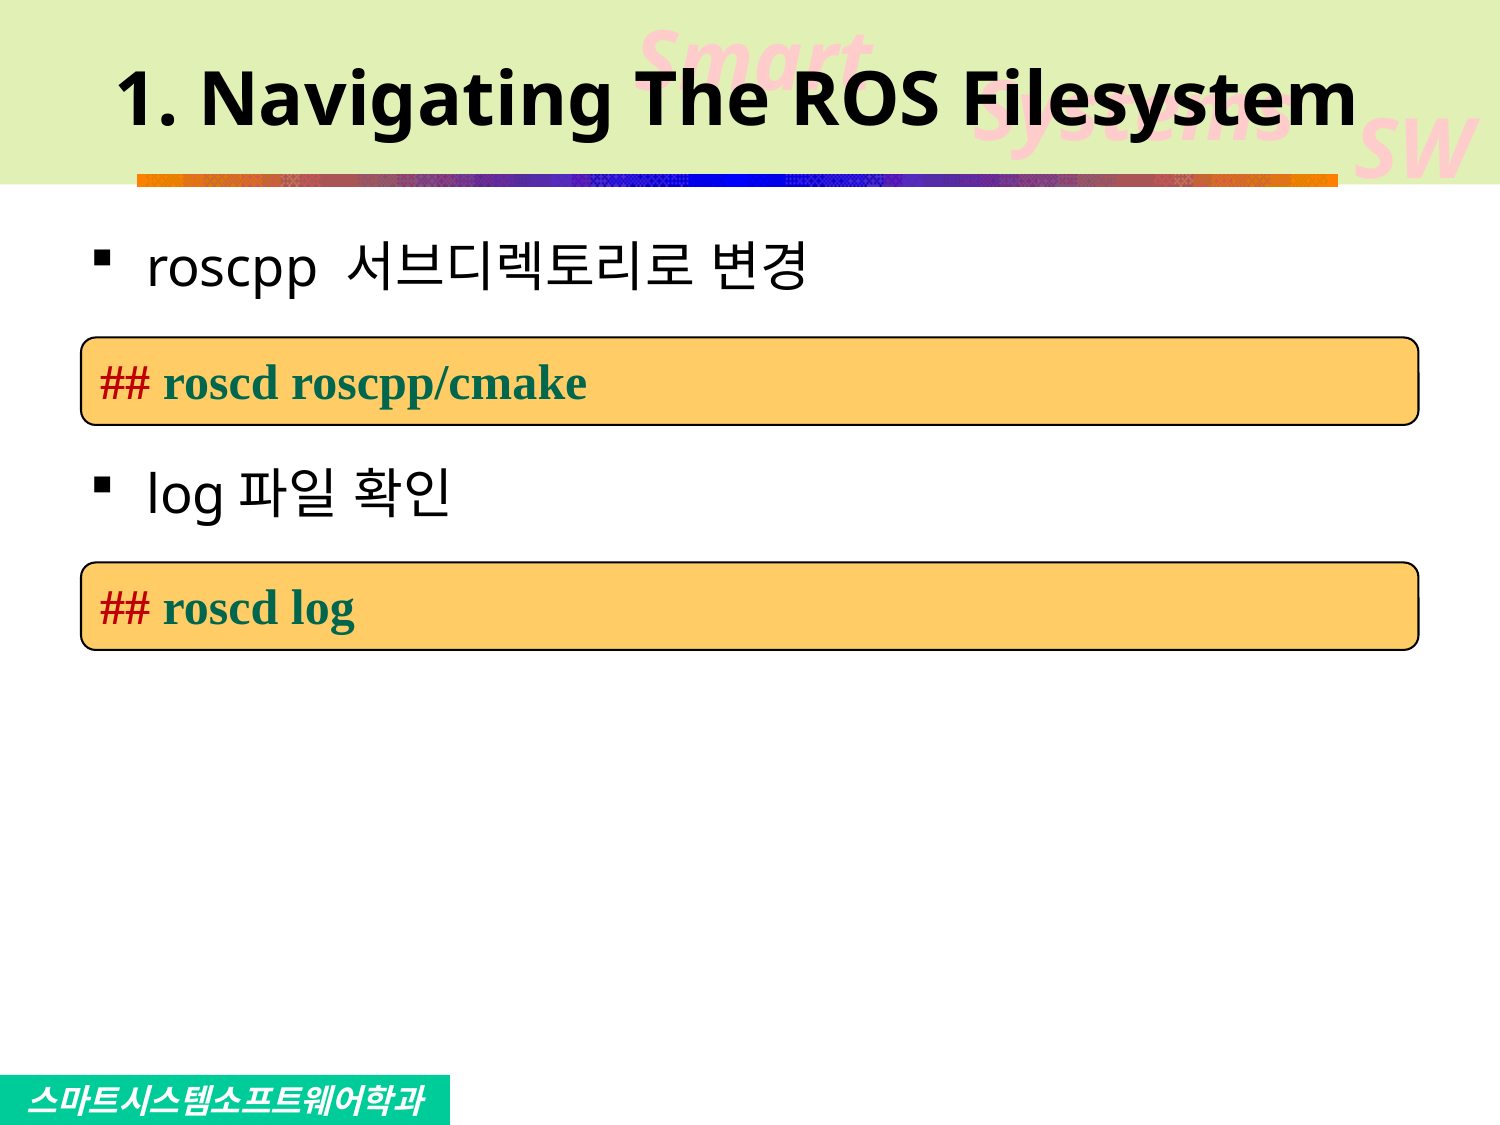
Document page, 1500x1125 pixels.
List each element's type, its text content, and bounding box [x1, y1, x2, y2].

title 1. Navigating The ROS Filesystem [62, 15, 1413, 175]
text_box ## roscd log [81, 562, 1419, 650]
text_box ## roscd roscpp/cmake [81, 337, 1419, 425]
picture [137, 175, 1338, 187]
text_box roscpp 서브디렉토리로 변경 log파일 확인 [74, 224, 1363, 313]
